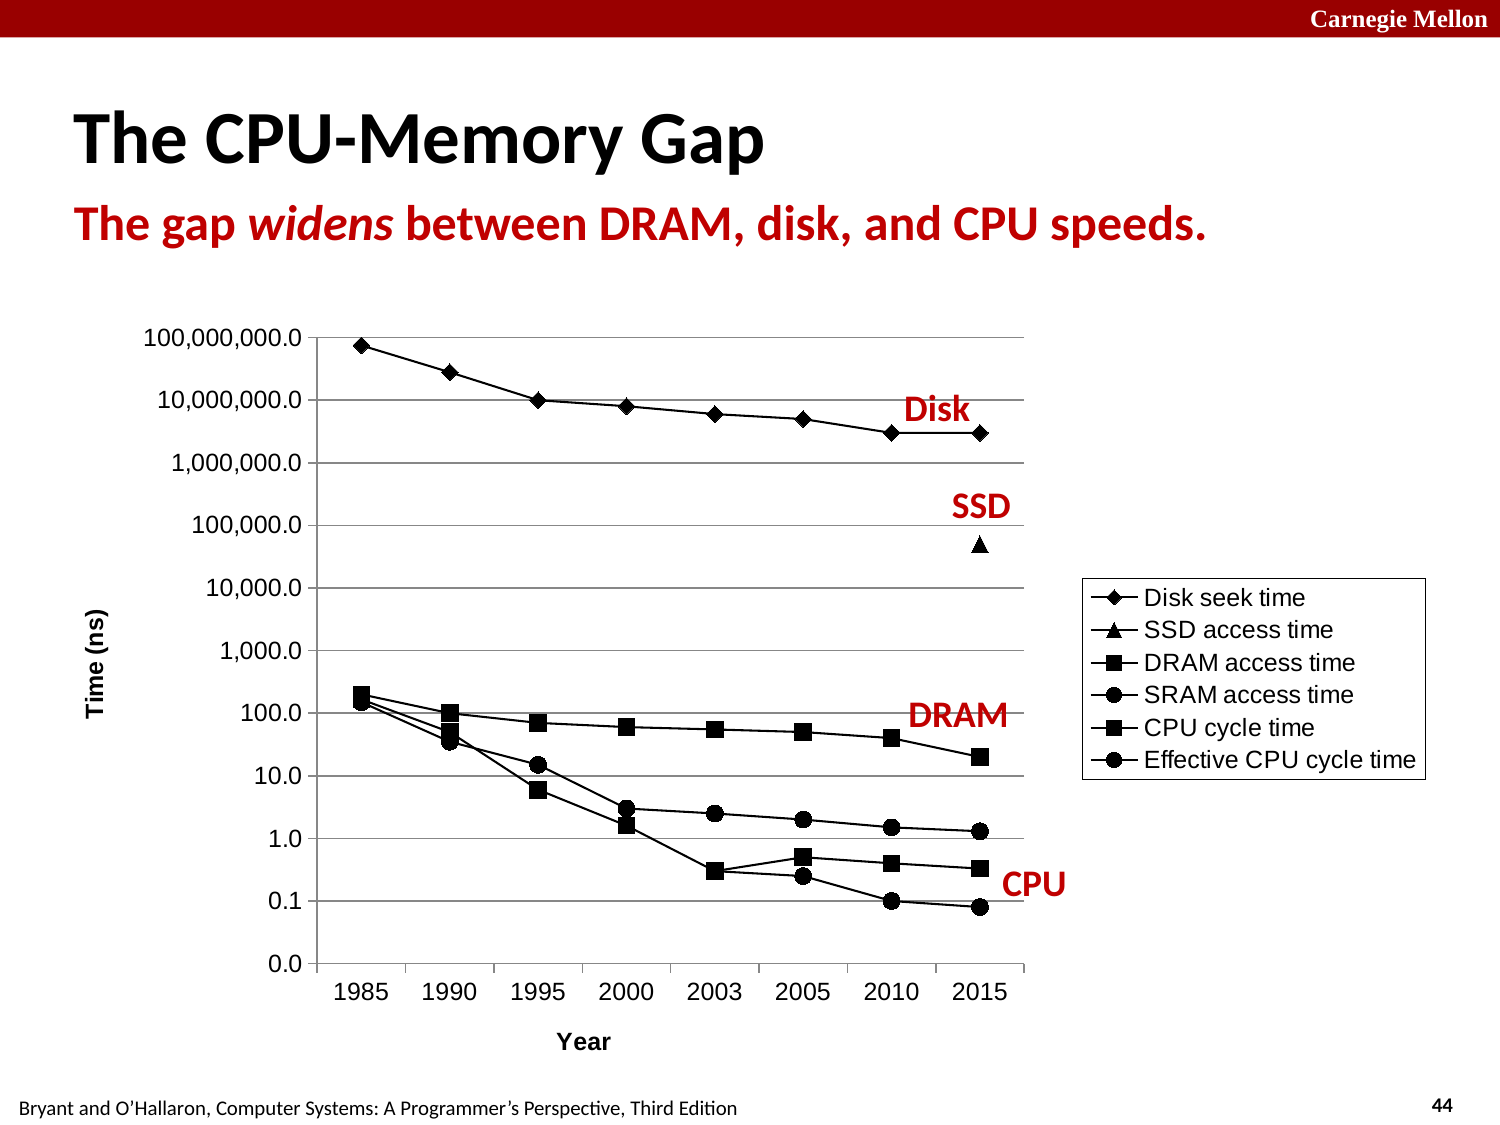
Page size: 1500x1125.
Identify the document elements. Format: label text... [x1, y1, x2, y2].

title The CPU-Memory Gap [58, 71, 1305, 197]
chart [56, 290, 1439, 1067]
text_box The gap widens between DRAM, disk, and CPU speeds. [66, 187, 1407, 260]
